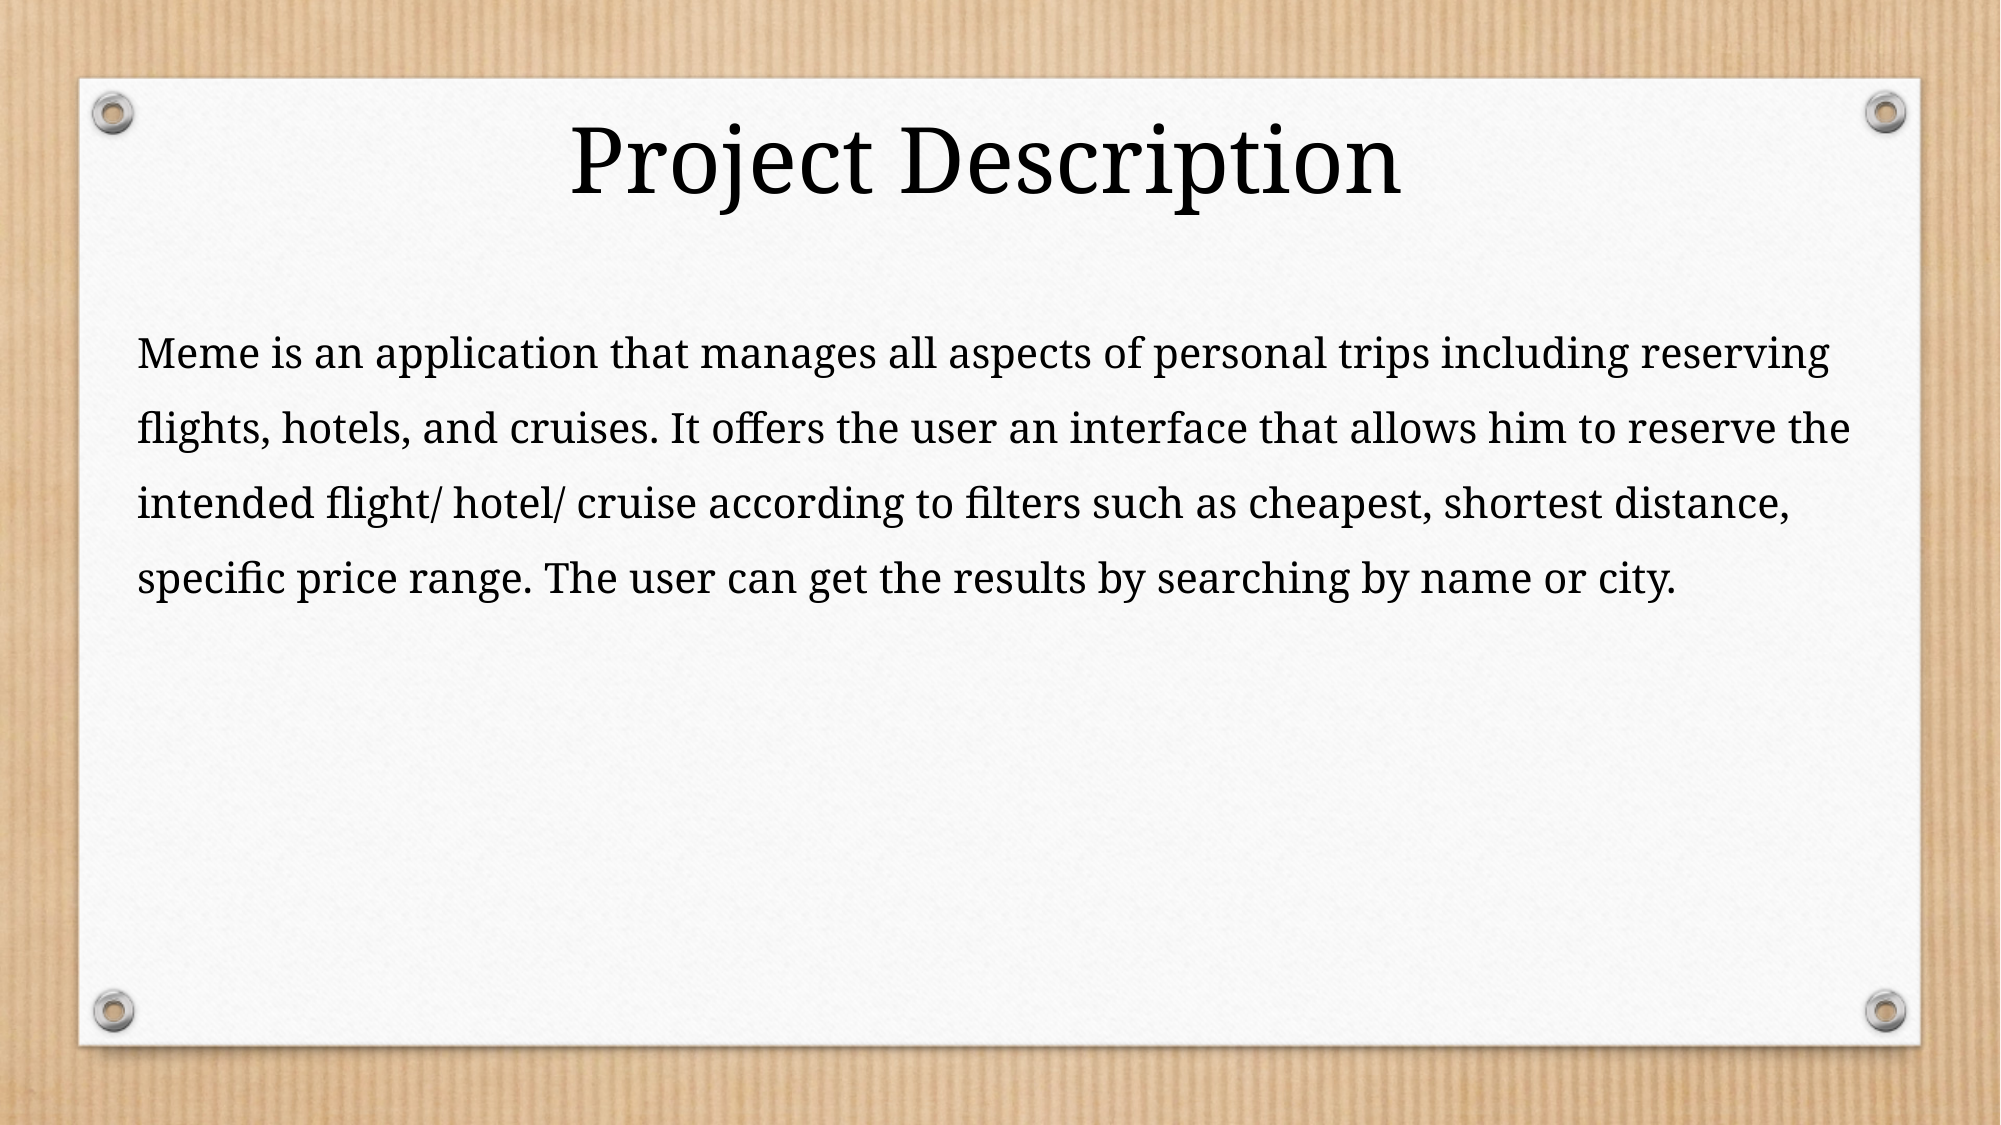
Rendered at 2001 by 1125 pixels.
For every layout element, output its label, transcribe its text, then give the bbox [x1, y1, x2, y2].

text_box Project Description [471, 94, 1527, 220]
picture [0, 0, 2001, 1125]
text_box Meme is an application that manages all aspects of personal trips including reserving flights, hotels, and cruises. It offers the user an interface that allows him to reserve the intended flight/ hotel/ cruise according to filters such as cheapest, shortest distance, specific price range. The user can get the results by searching by name or city. [122, 294, 1878, 609]
